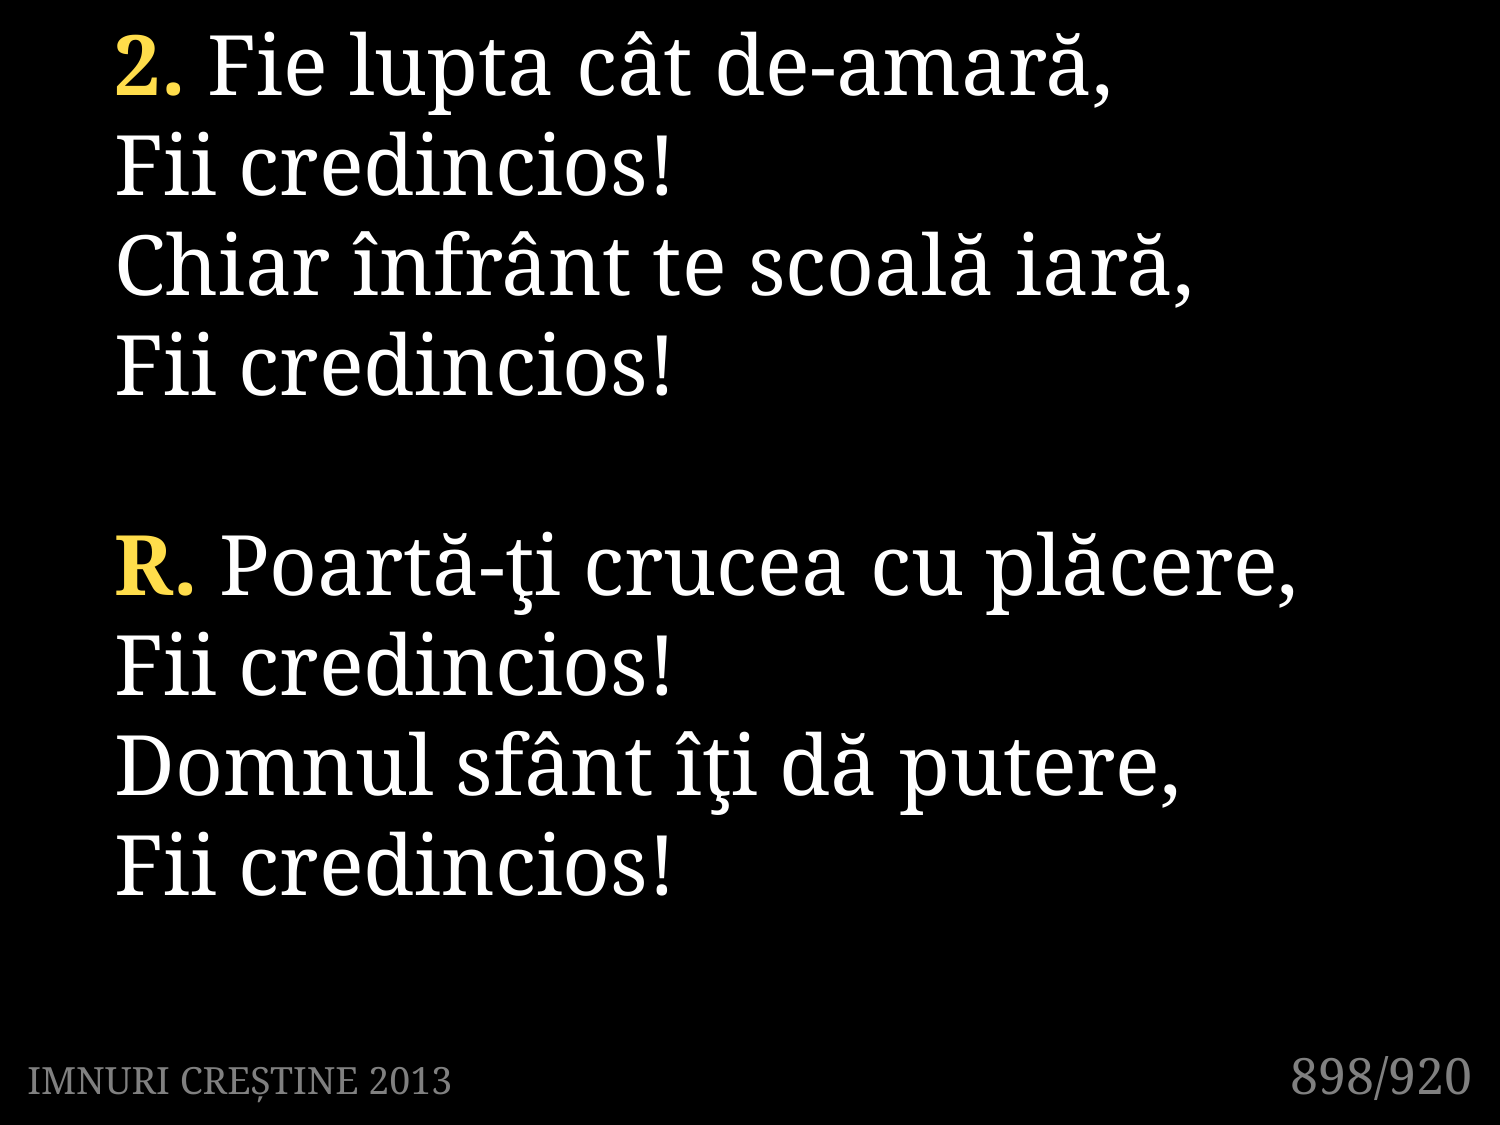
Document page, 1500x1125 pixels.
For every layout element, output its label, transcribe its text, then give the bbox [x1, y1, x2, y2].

text_box 2. Fie lupta cât de-amară, Fii credincios! Chiar înfrânt te scoală iară, Fii credincios! R. Poartă-ţi crucea cu plăcere, Fii credincios! Domnul sfânt îţi dă putere, Fii credincios! [99, 4, 1500, 920]
text_box IMNURI CREȘTINE 2013 [12, 1049, 637, 1110]
text_box 898/920 [637, 1037, 1488, 1113]
